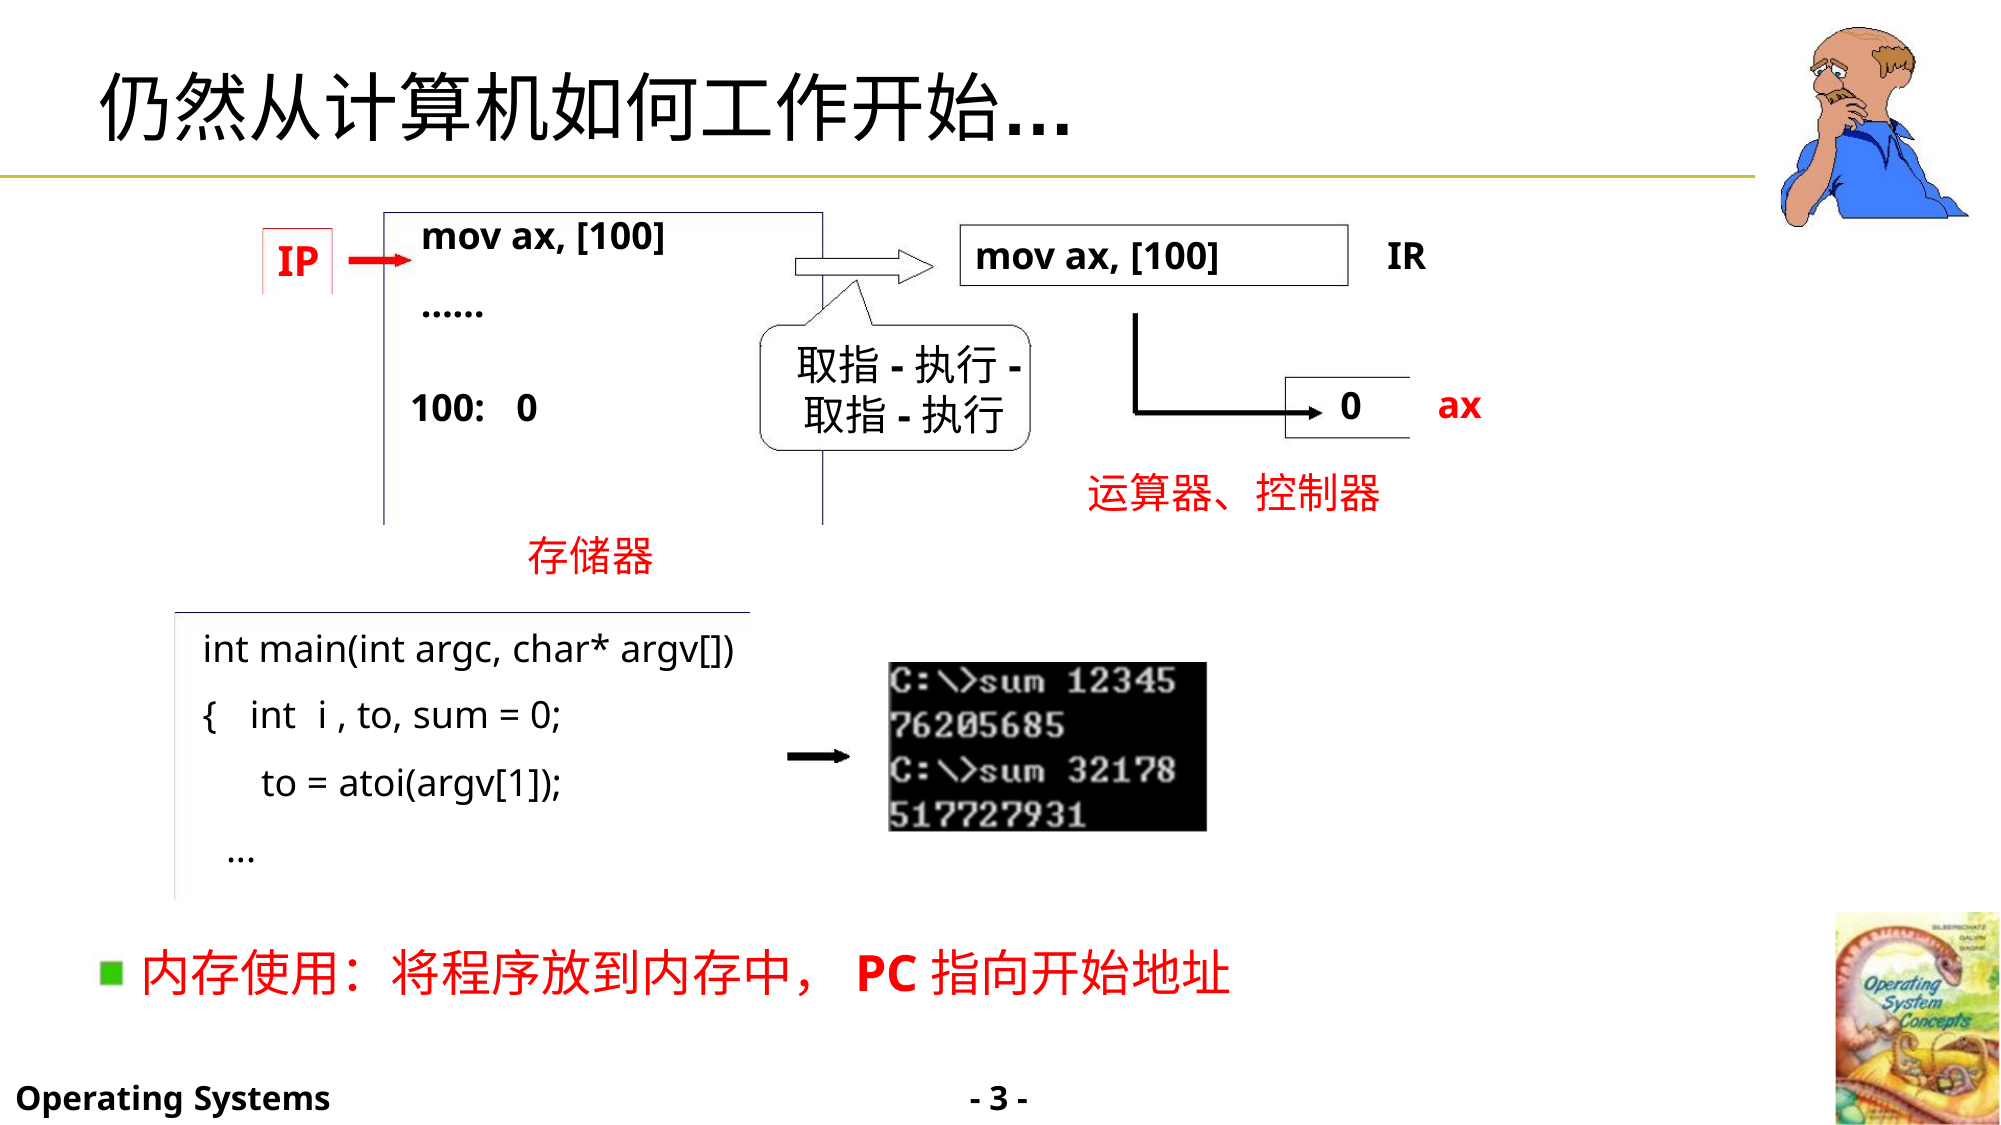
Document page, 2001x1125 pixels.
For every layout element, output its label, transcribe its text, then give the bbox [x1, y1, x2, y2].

text_box [1780, 27, 1969, 227]
text_box [1835, 912, 2000, 1125]
text_box [348, 212, 1410, 525]
text_box 内存使用：将程序放到内存中，PC指向开始地址 [139, 945, 1375, 1002]
text_box ax [1437, 384, 1536, 427]
text_box 取指-执行- 取指-执行 [796, 341, 1055, 439]
text_box Operating Systems [15, 1079, 335, 1117]
text_box mov ax, [100] [974, 235, 1269, 277]
text_box int main(int argc, char* argv[]) { int i , to, sum = 0; to = atoi(argv[1]); ... [202, 624, 796, 871]
text_box IP [277, 238, 380, 286]
text_box [262, 228, 333, 294]
text_box - 3 - [970, 1079, 1080, 1117]
text_box [93, 954, 124, 987]
text_box …… [420, 279, 553, 325]
text_box 仍然从计算机如何工作开始… [98, 66, 1223, 151]
text_box 运算器、控制器 [1087, 475, 1444, 517]
text_box IR [1387, 235, 1482, 277]
text_box [887, 662, 1208, 832]
text_box [174, 612, 750, 900]
text_box 100: 0 [410, 383, 609, 430]
text_box 存储器 [527, 537, 717, 580]
text_box [796, 749, 850, 763]
text_box mov ax, [100] [420, 212, 743, 258]
text_box 0 [1340, 385, 1418, 427]
